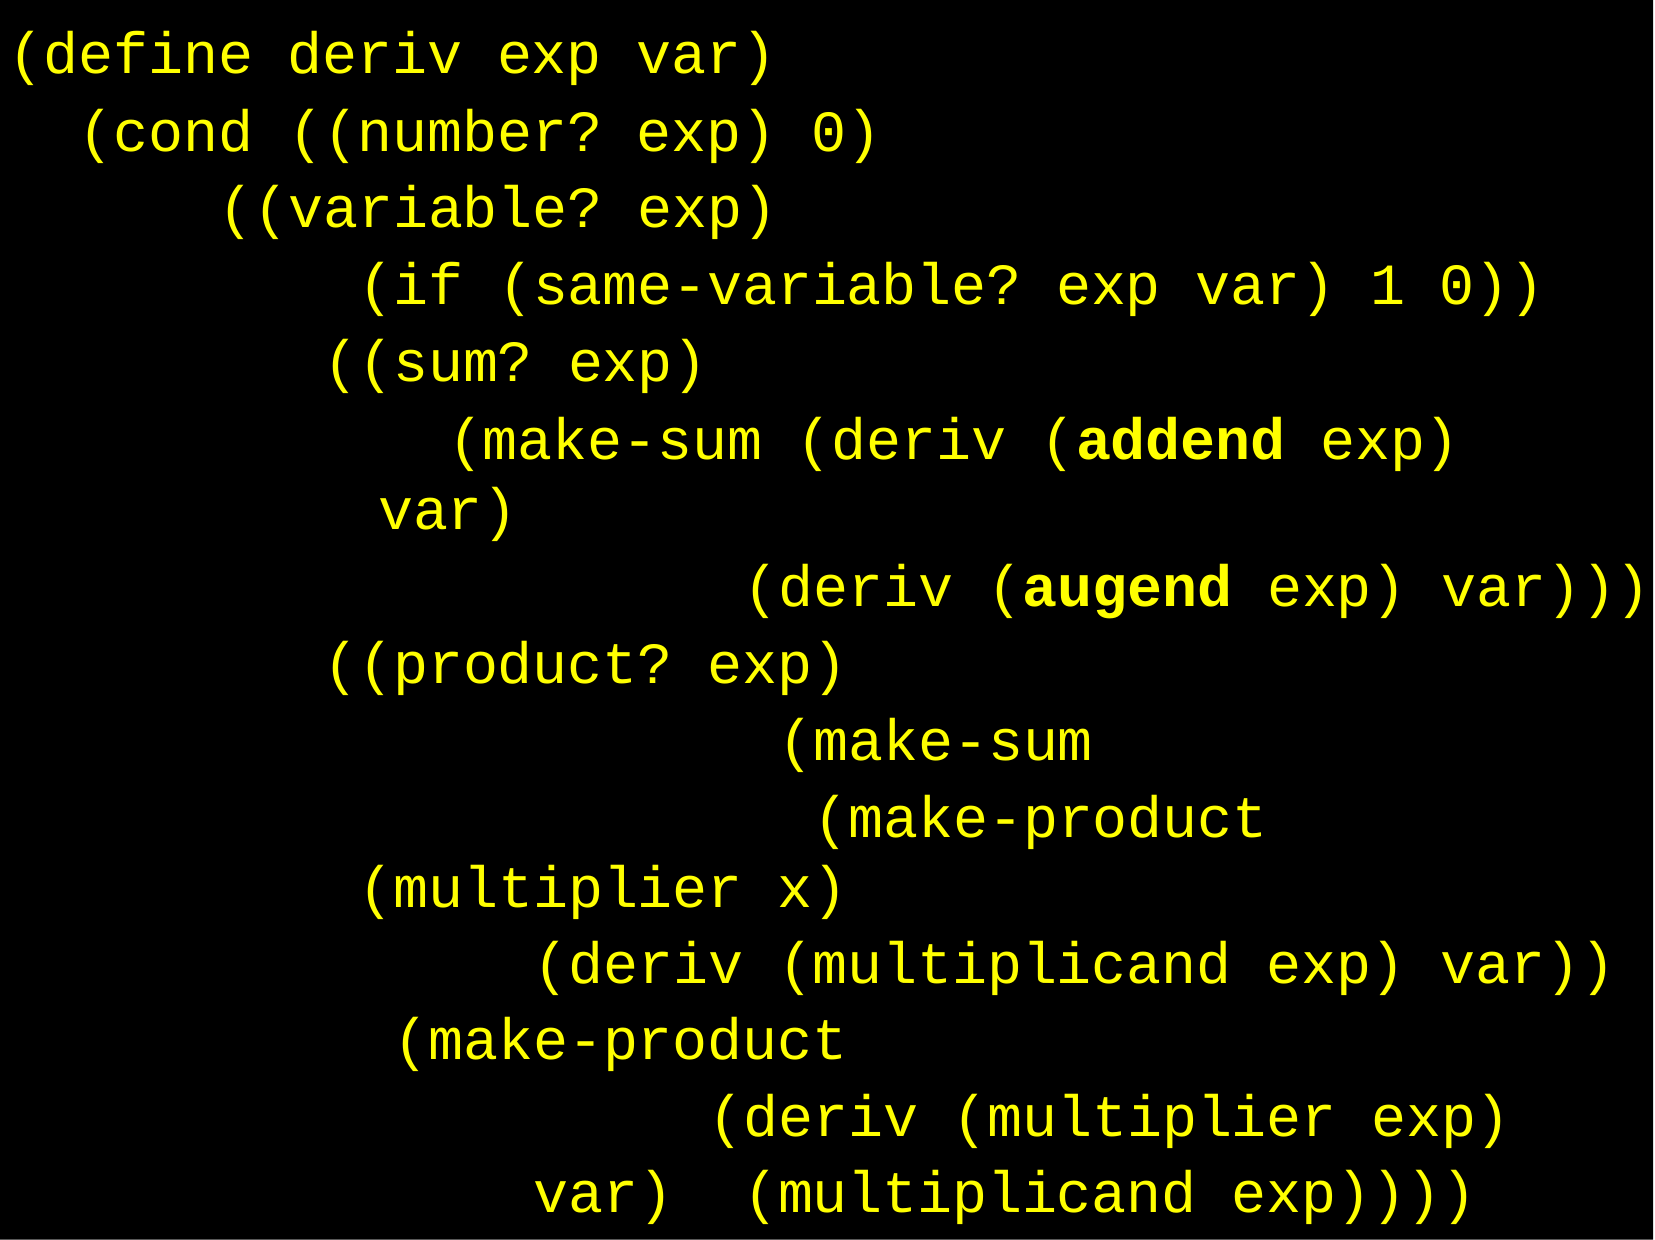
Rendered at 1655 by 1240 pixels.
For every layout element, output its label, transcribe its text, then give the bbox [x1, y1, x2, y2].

text_box (define deriv exp var) (cond ((number? exp) 0) ((variable? exp) (if (same-variable? exp var) 1 0)) ((sum? exp) (make-sum (deriv (addend exp) var) (deriv (augend exp) var))) ((product? exp) (make-sum (make-product (multiplier x) (deriv (multiplicand exp) var)) (make-product (deriv (multiplier exp) var) (multiplicand exp)))) (else (error “Unknown Expression Type”)))) [6, 6, 1655, 1240]
